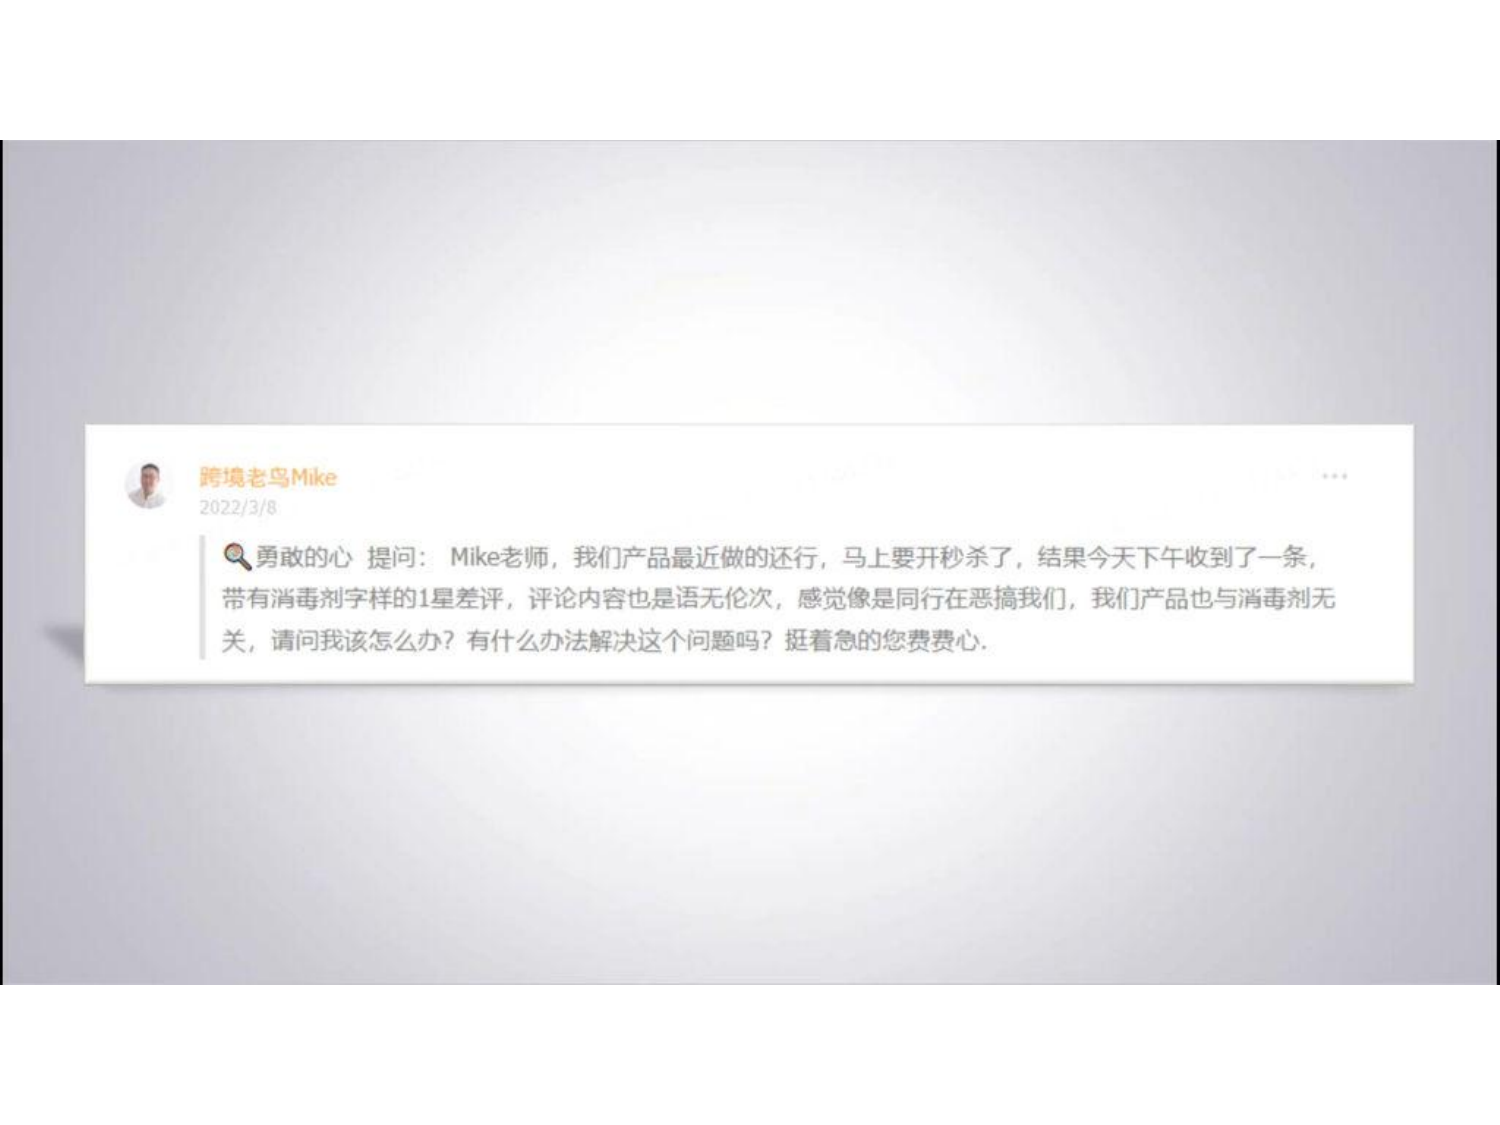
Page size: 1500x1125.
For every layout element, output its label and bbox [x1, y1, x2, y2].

picture [0, 140, 1500, 985]
